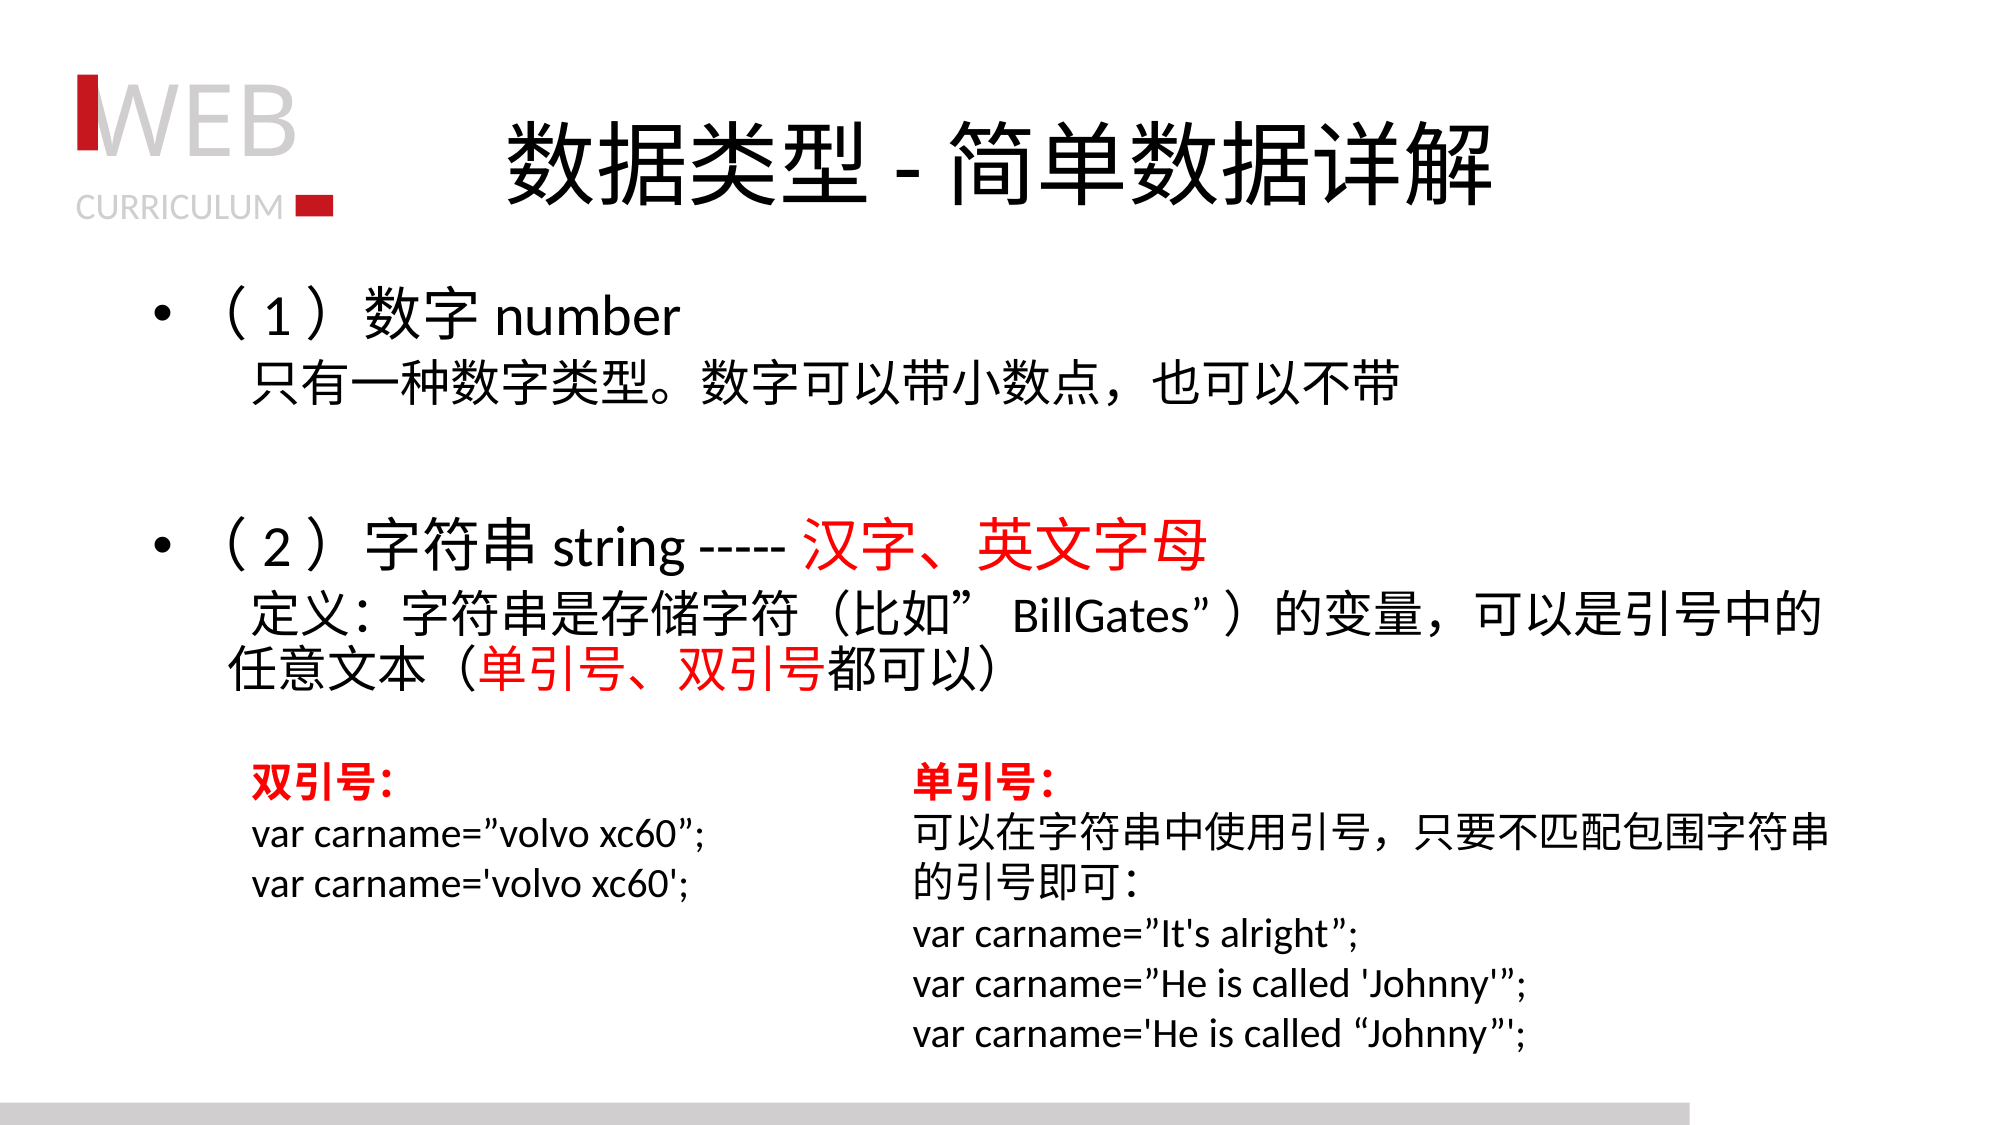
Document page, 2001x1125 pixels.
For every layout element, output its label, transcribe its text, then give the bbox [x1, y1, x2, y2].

title 数据类型-简单数据详解 [137, 59, 1863, 277]
text_box 单引号： 可以在字符串中使用引号，只要不匹配包围字符串的引号即可： var carname=”It's alright”; var carname=”He is called 'Johnny'”; var carname='He is called “Johnny”'; [897, 748, 1881, 1063]
text_box 双引号： var carname=”volvo xc60”; var carname='volvo xc60'; [236, 748, 861, 913]
list （1）数字number 只有一种数字类型。数字可以带小数点，也可以不带 （2）字符串string -----汉字、英文字母 定义：字符串是存储字符（比如”BillGates”）的变量，可以是引号中的任意文本（单引号、双引号都可以） [137, 277, 1863, 992]
